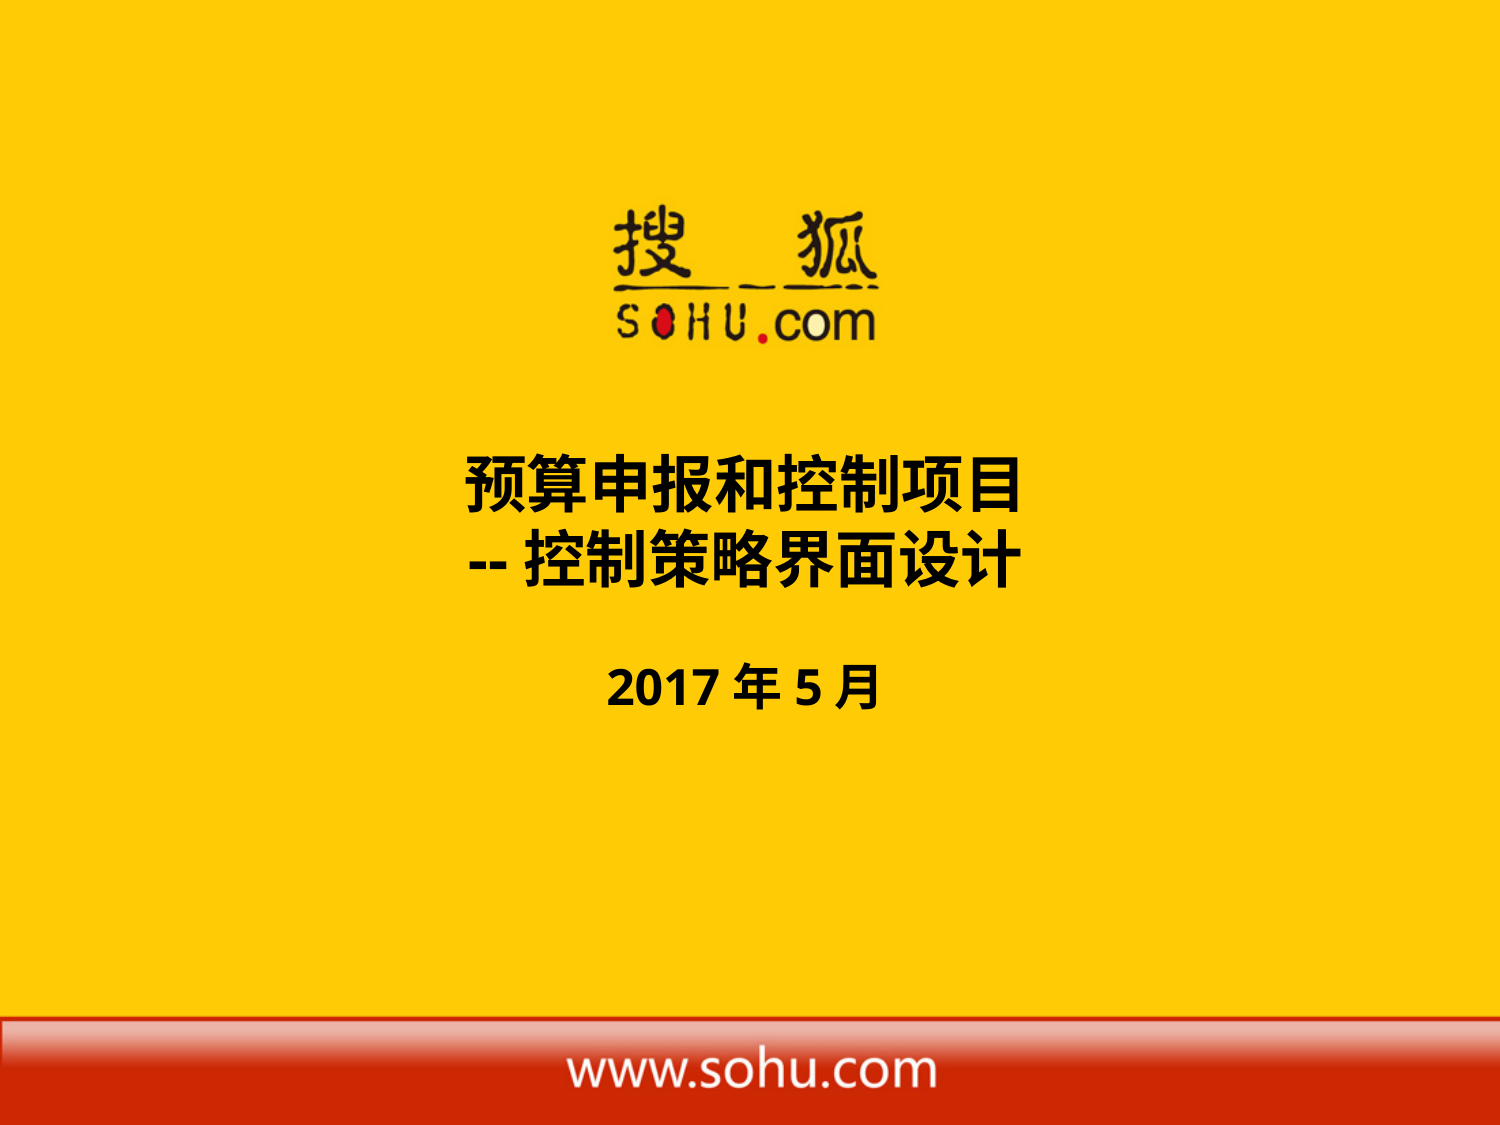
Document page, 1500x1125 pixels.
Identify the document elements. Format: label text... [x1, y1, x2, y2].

subtitle 预算申报和控制项目 --控制策略界面设计 2017年5月 [183, 437, 1309, 859]
picture [0, 0, 1500, 1125]
